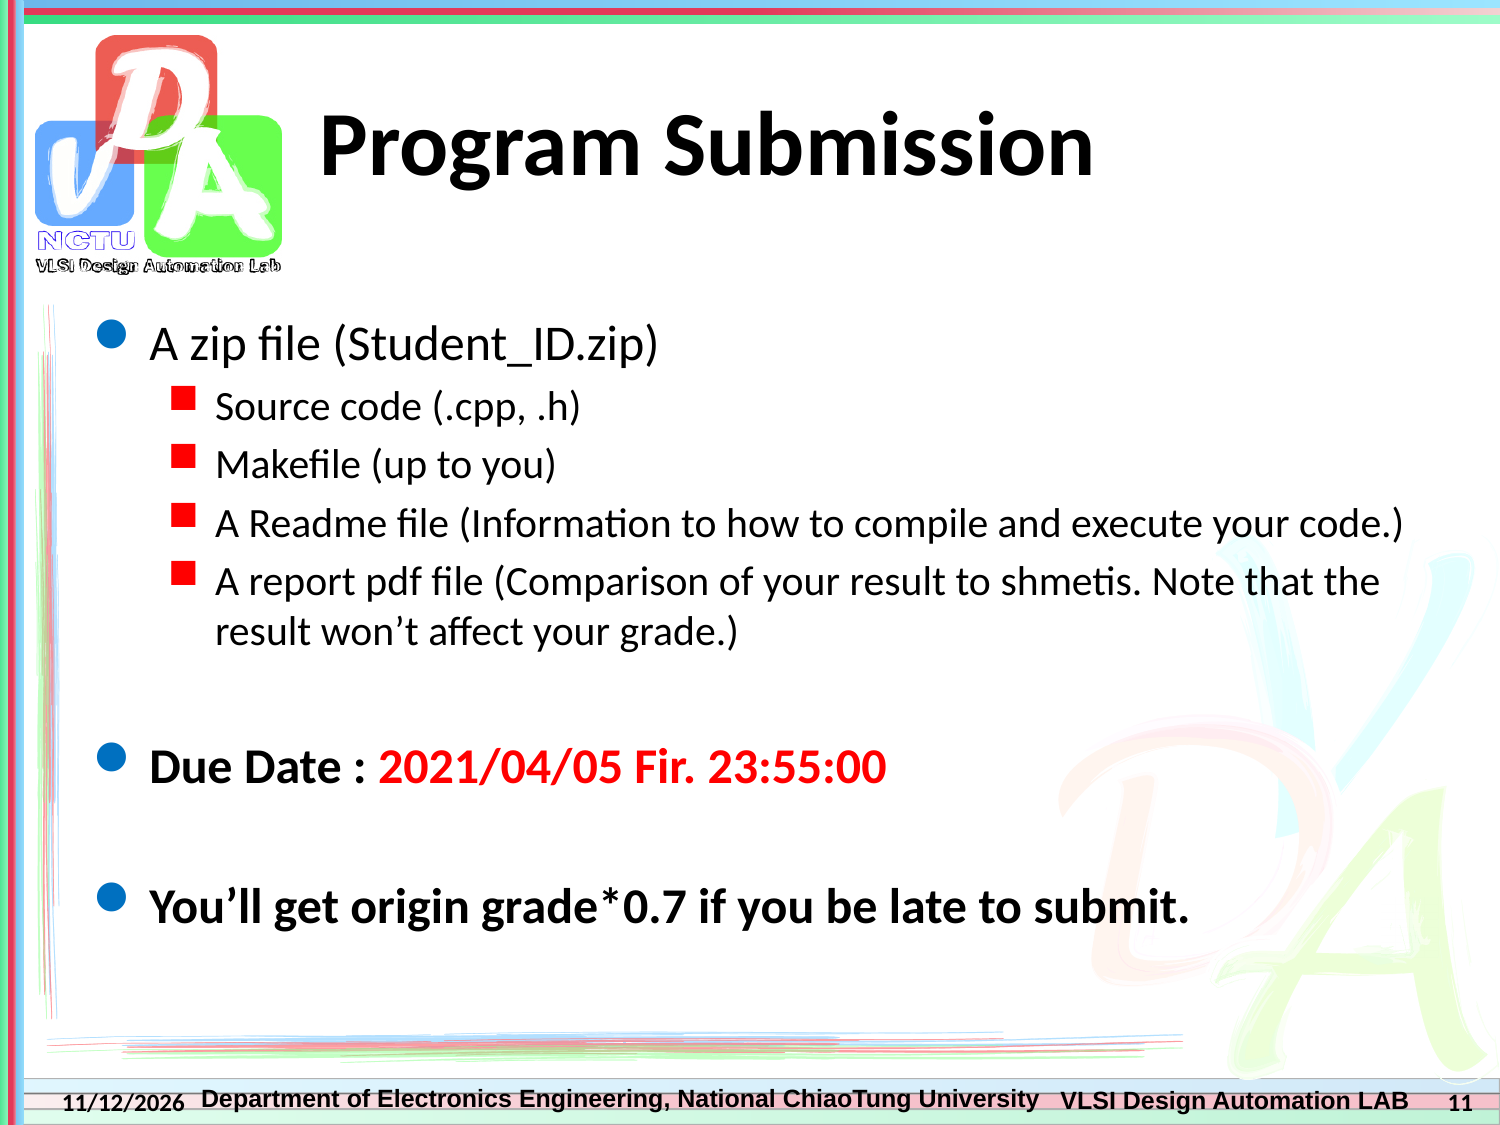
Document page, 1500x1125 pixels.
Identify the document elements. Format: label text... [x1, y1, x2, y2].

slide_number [46, 1078, 211, 1125]
list A zip file (Student_ID.zip) Source code (.cpp, .h) Makefile (up to you) A Readme file (Information to how to compile and execute your code.) A report pdf file (Comparison of your result to shmetis. Note that the result won’t affect your grade.) Due Date : 2021/04/05 Fir. 23:55:00 You’ll get origin grade*0.7 if you be late to submit. [78, 302, 1459, 1046]
picture [35, 35, 282, 275]
slide_number 11 [1422, 1077, 1489, 1125]
title Program Submission [304, 45, 1425, 233]
